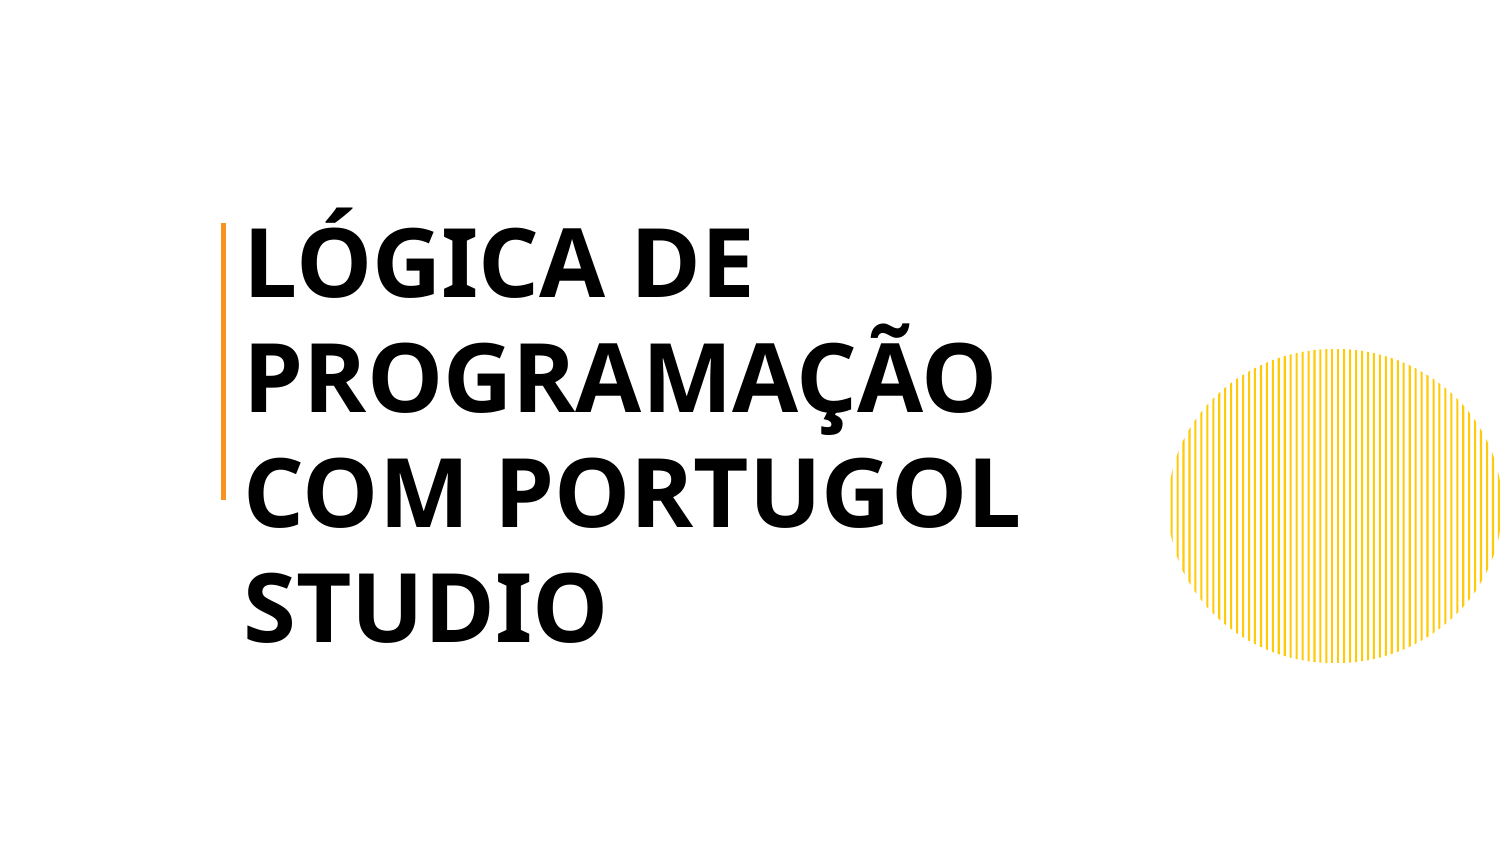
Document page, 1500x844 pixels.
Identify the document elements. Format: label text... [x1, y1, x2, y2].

title LÓGICA DE PROGRAMAÇÃO COM PORTUGOL STUDIO [228, 186, 1277, 564]
